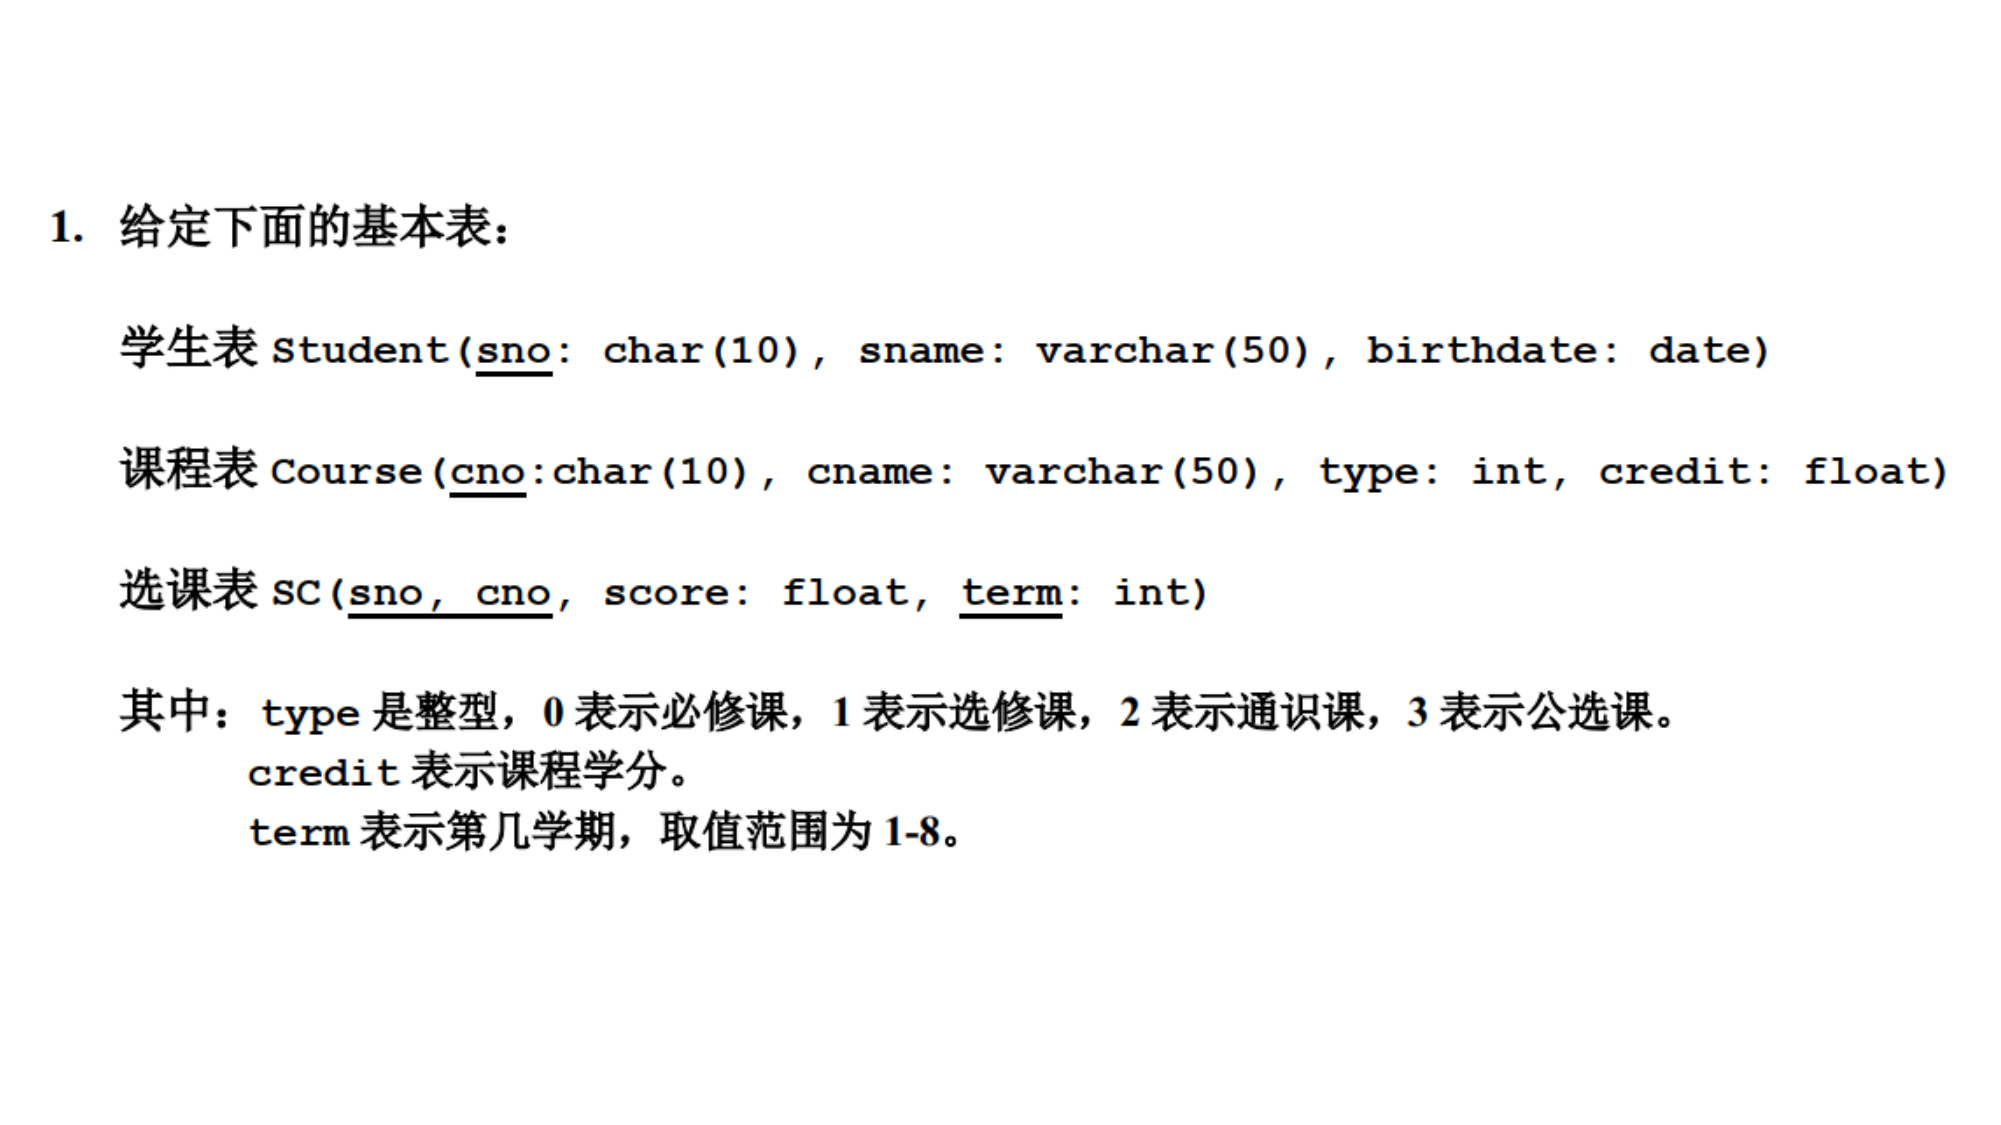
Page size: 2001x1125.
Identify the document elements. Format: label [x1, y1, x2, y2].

list [0, 163, 2000, 928]
